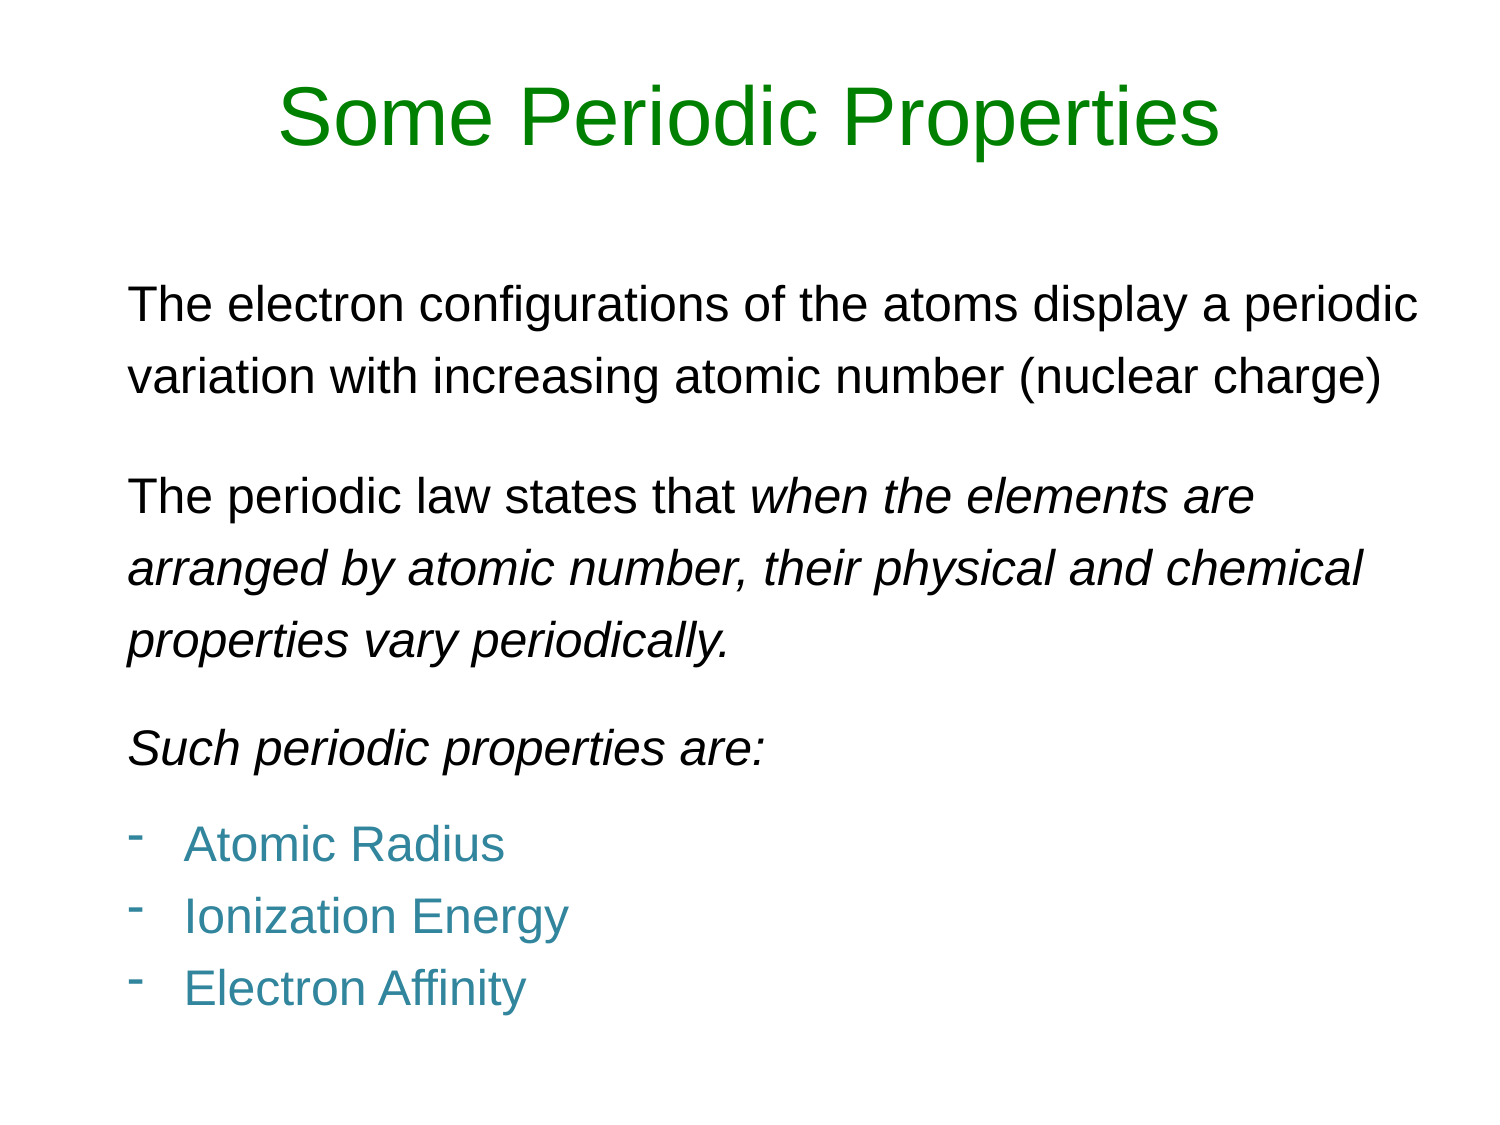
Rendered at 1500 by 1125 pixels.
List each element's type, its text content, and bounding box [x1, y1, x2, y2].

text_box The electron configurations of the atoms display a periodic variation with increasing atomic number (nuclear charge) The periodic law states that when the elements are arranged by atomic number, their physical and chemical properties vary periodically. Such periodic properties are: Atomic Radius Ionization Energy Electron Affinity [112, 252, 1447, 1023]
text_box Some Periodic Properties [74, 18, 1425, 207]
